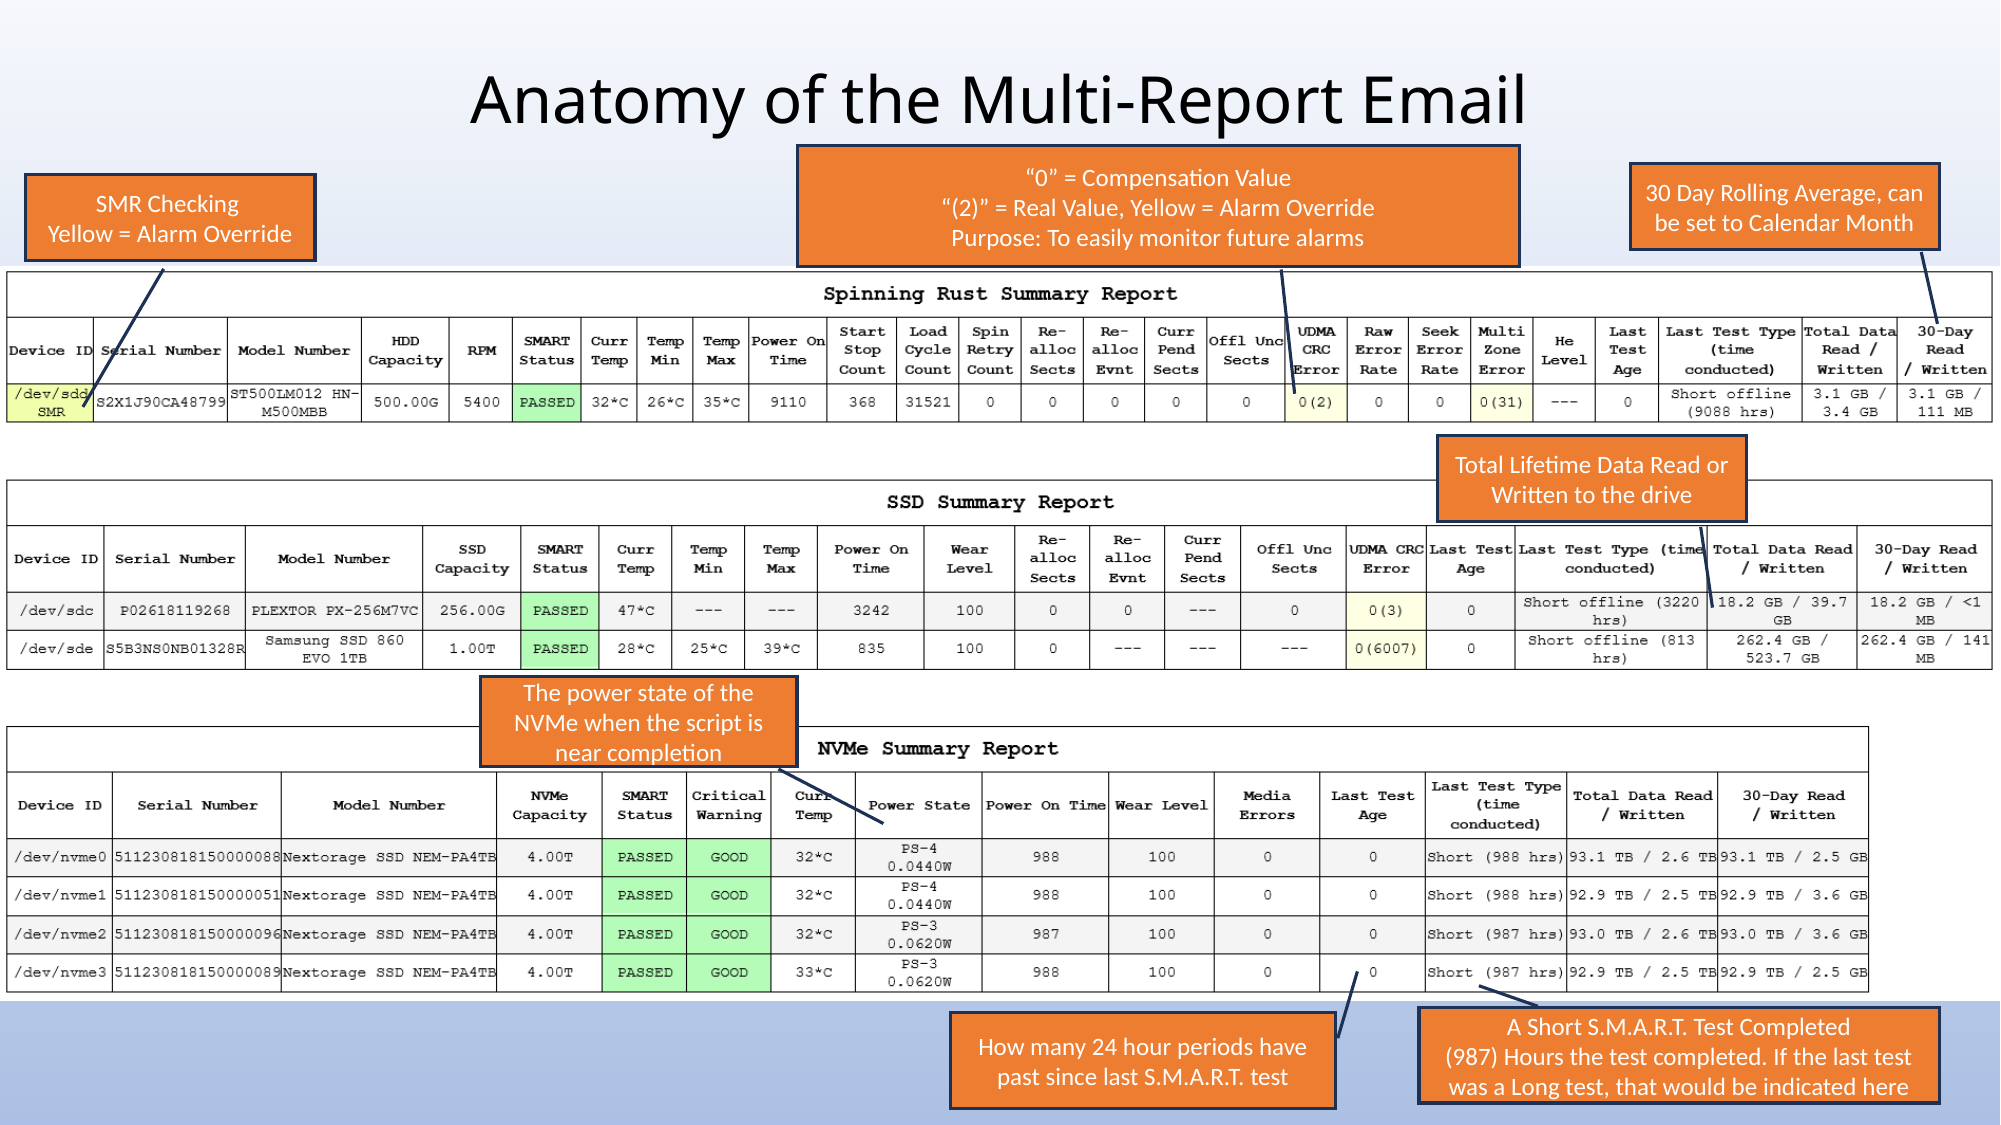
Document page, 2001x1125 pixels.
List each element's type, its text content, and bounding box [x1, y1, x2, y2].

text_box SMR Checking Yellow = Alarm Override [25, 173, 316, 261]
title Anatomy of the Multi-Report Email [137, 59, 1863, 146]
text_box “0” = Compensation Value “(2)” = Real Value, Yellow = Alarm Override Purpose: To easily monitor future alarms [796, 145, 1521, 266]
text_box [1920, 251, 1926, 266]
text_box A Short S.M.A.R.T. Test Completed (987) Hours the test completed. If the last test was a Long test, that would be indicated here [1418, 1001, 1940, 1104]
text_box 30 Day Rolling Average, can be set to Calendar Month [1629, 162, 1940, 250]
text_box How many 24 hour periods have past since last S.M.A.R.T. test [950, 1001, 1350, 1109]
picture [0, 266, 2000, 1001]
